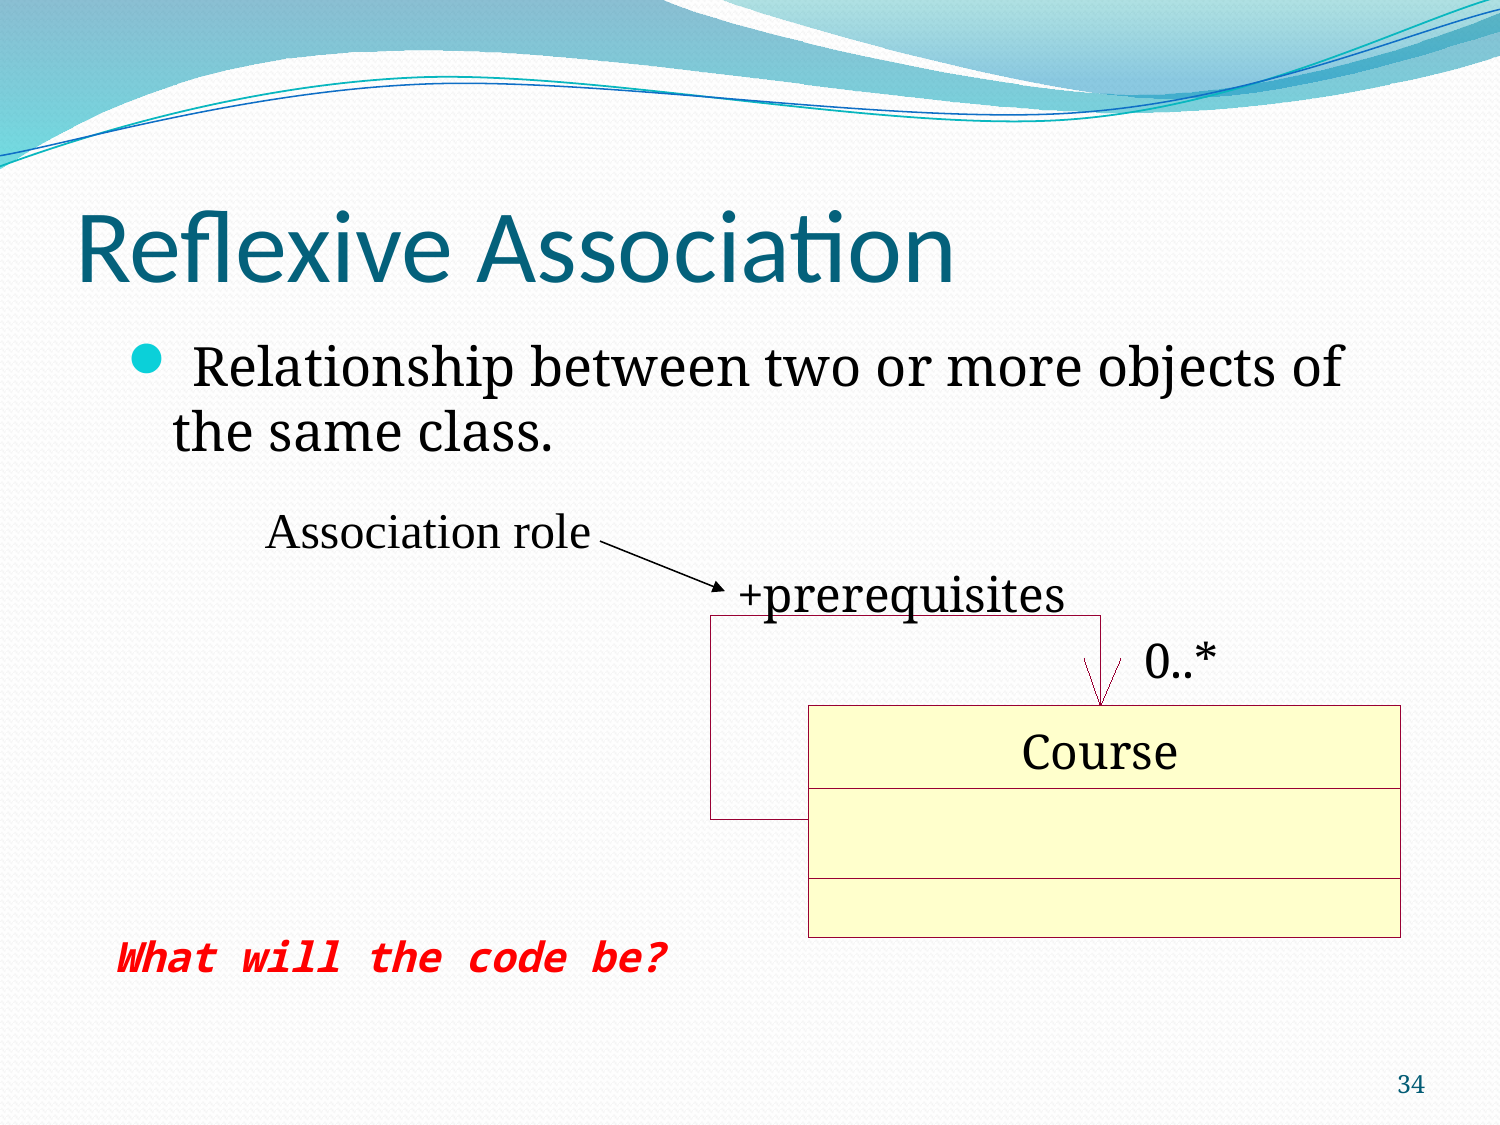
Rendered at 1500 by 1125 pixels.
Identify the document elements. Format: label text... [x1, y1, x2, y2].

title Reflexive Association [75, 115, 1425, 303]
text_box [808, 788, 1401, 878]
text_box [820, 615, 1101, 706]
text_box Course [1021, 721, 1180, 780]
list Relationship between two or more objects of the same class. [112, 324, 1388, 525]
text_box Association role [249, 491, 607, 566]
slide_number 34 [1299, 1042, 1425, 1103]
text_box +prerequisites [737, 564, 1067, 623]
text_box 0..* [1144, 631, 1219, 689]
text_box [808, 878, 1401, 938]
text_box [599, 541, 725, 593]
text_box What will the code be? [99, 923, 988, 989]
text_box [808, 705, 1401, 788]
text_box [710, 615, 809, 820]
